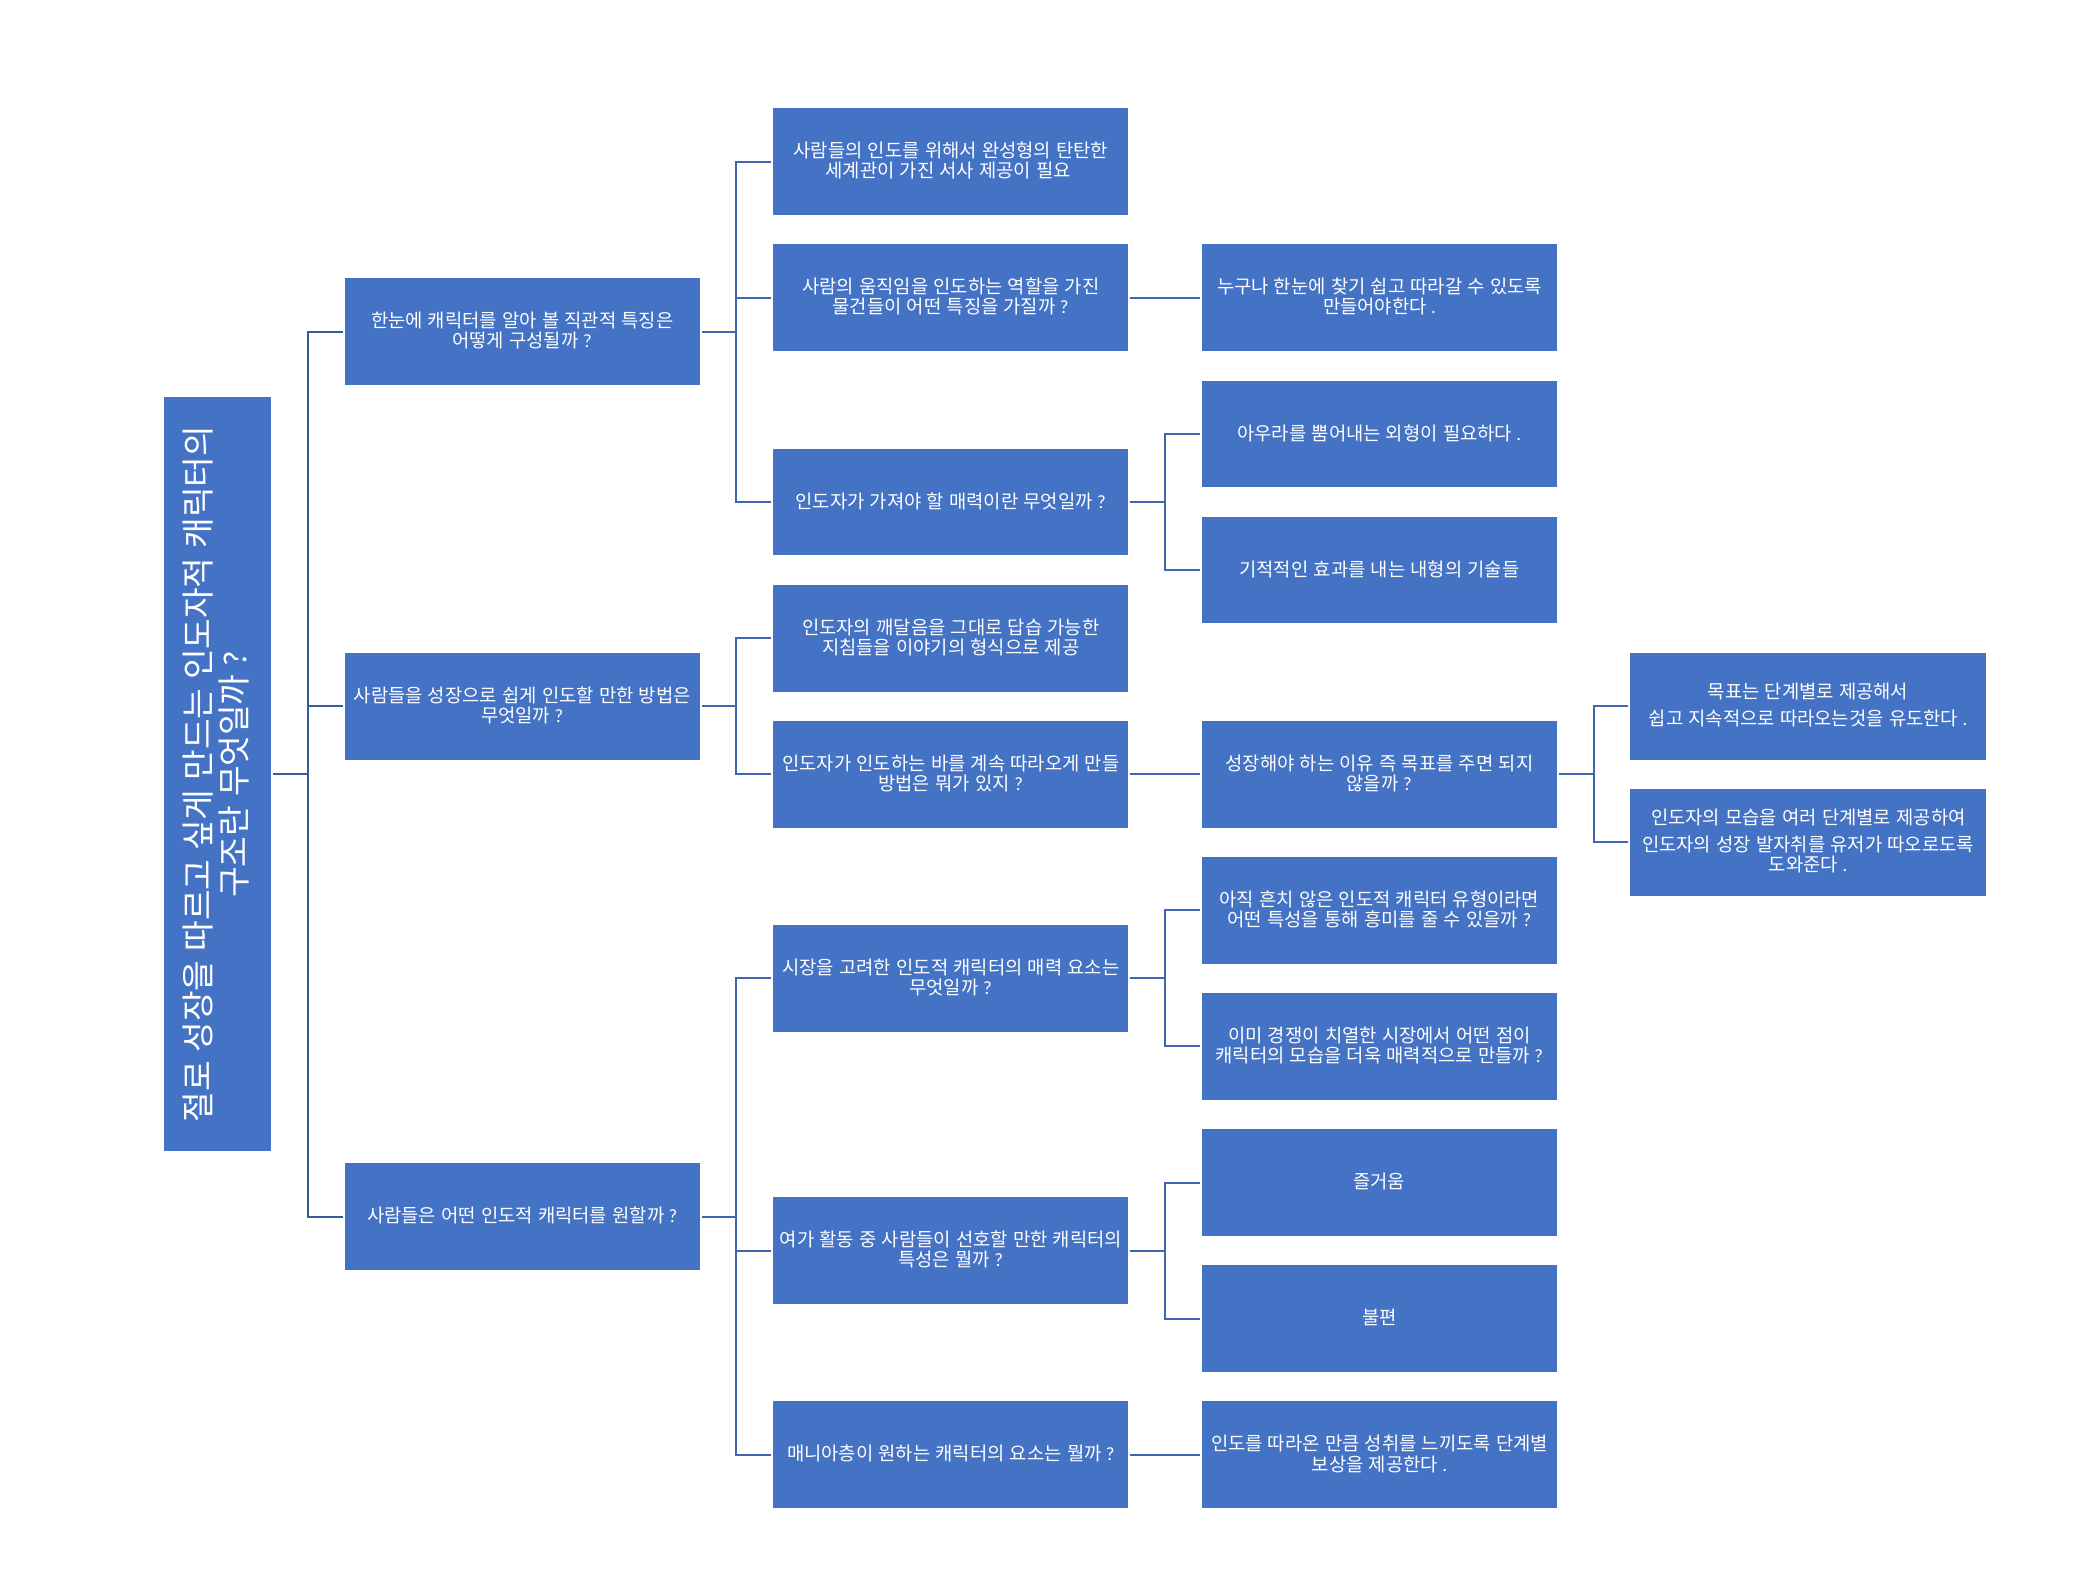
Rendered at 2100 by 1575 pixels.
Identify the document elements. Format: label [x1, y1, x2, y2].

text_box [162, 102, 1988, 1515]
